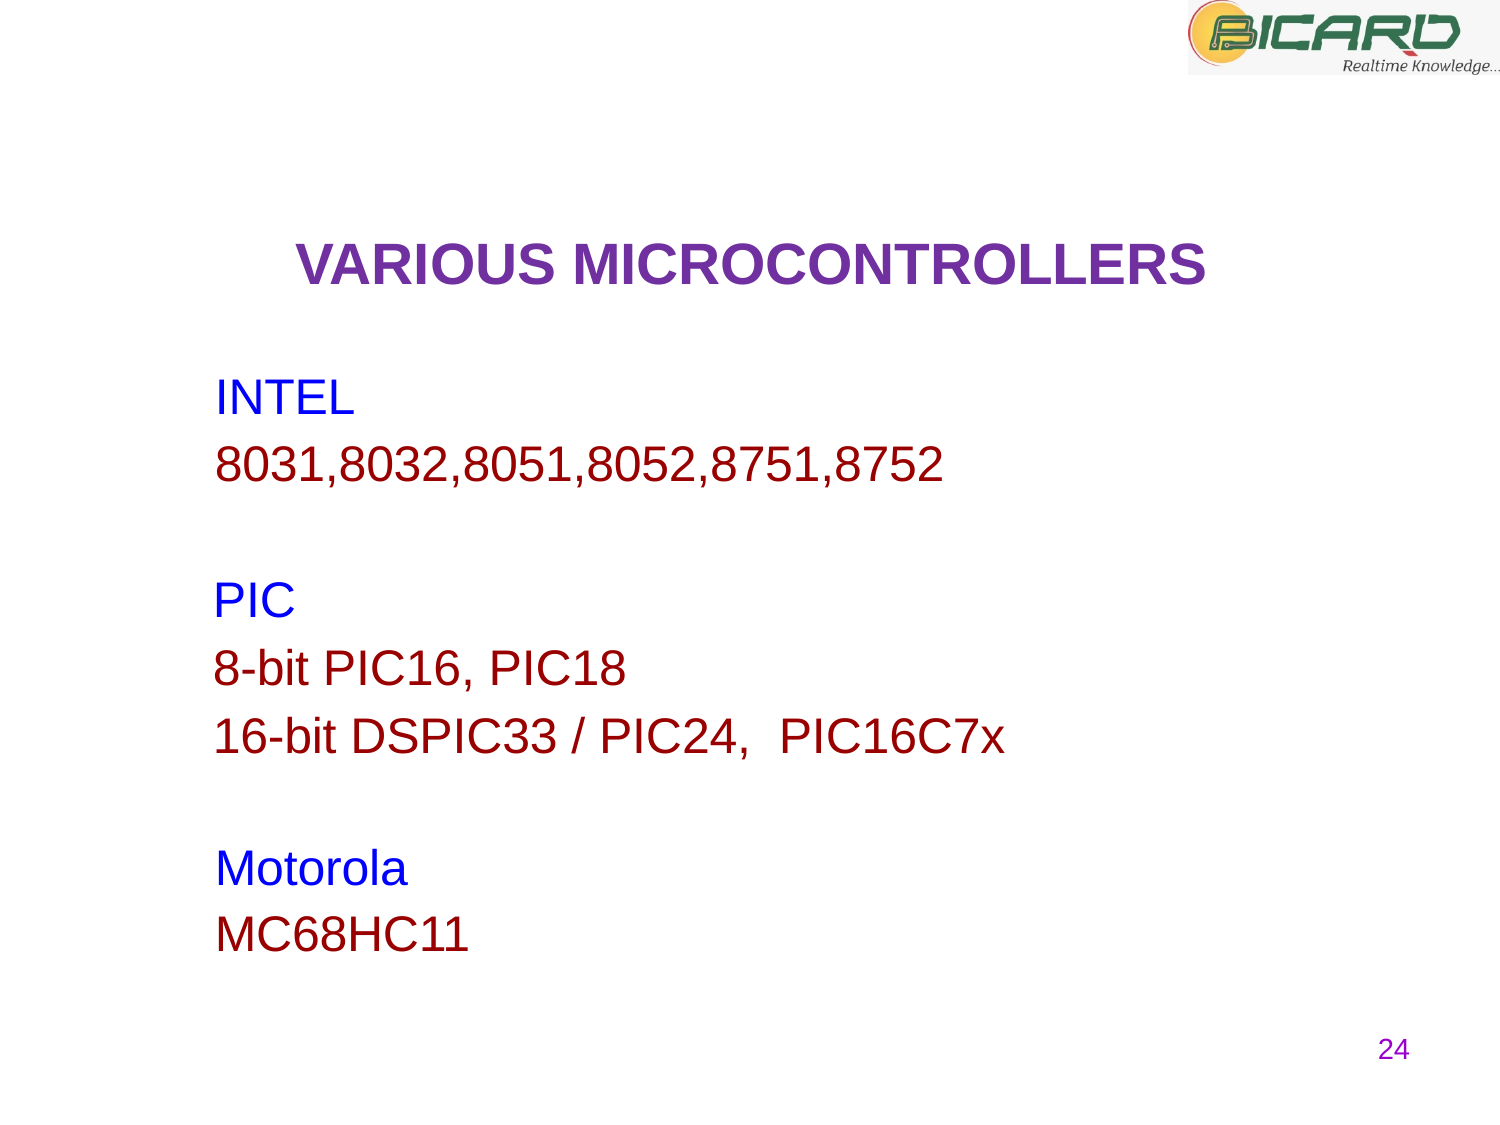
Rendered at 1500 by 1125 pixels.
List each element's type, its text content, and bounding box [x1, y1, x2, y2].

text_box INTEL 8031,8032,8051,8052,8751,8752 PIC 8-bit PIC16, PIC18 16-bit DSPIC33 / PIC24, PIC16C7x Motorola MC68HC11 [212, 227, 1253, 962]
slide_number 24 [1371, 1031, 1417, 1125]
title VARIOUS MICROCONTROLLERS [90, 84, 1411, 297]
picture [1188, 0, 1500, 76]
